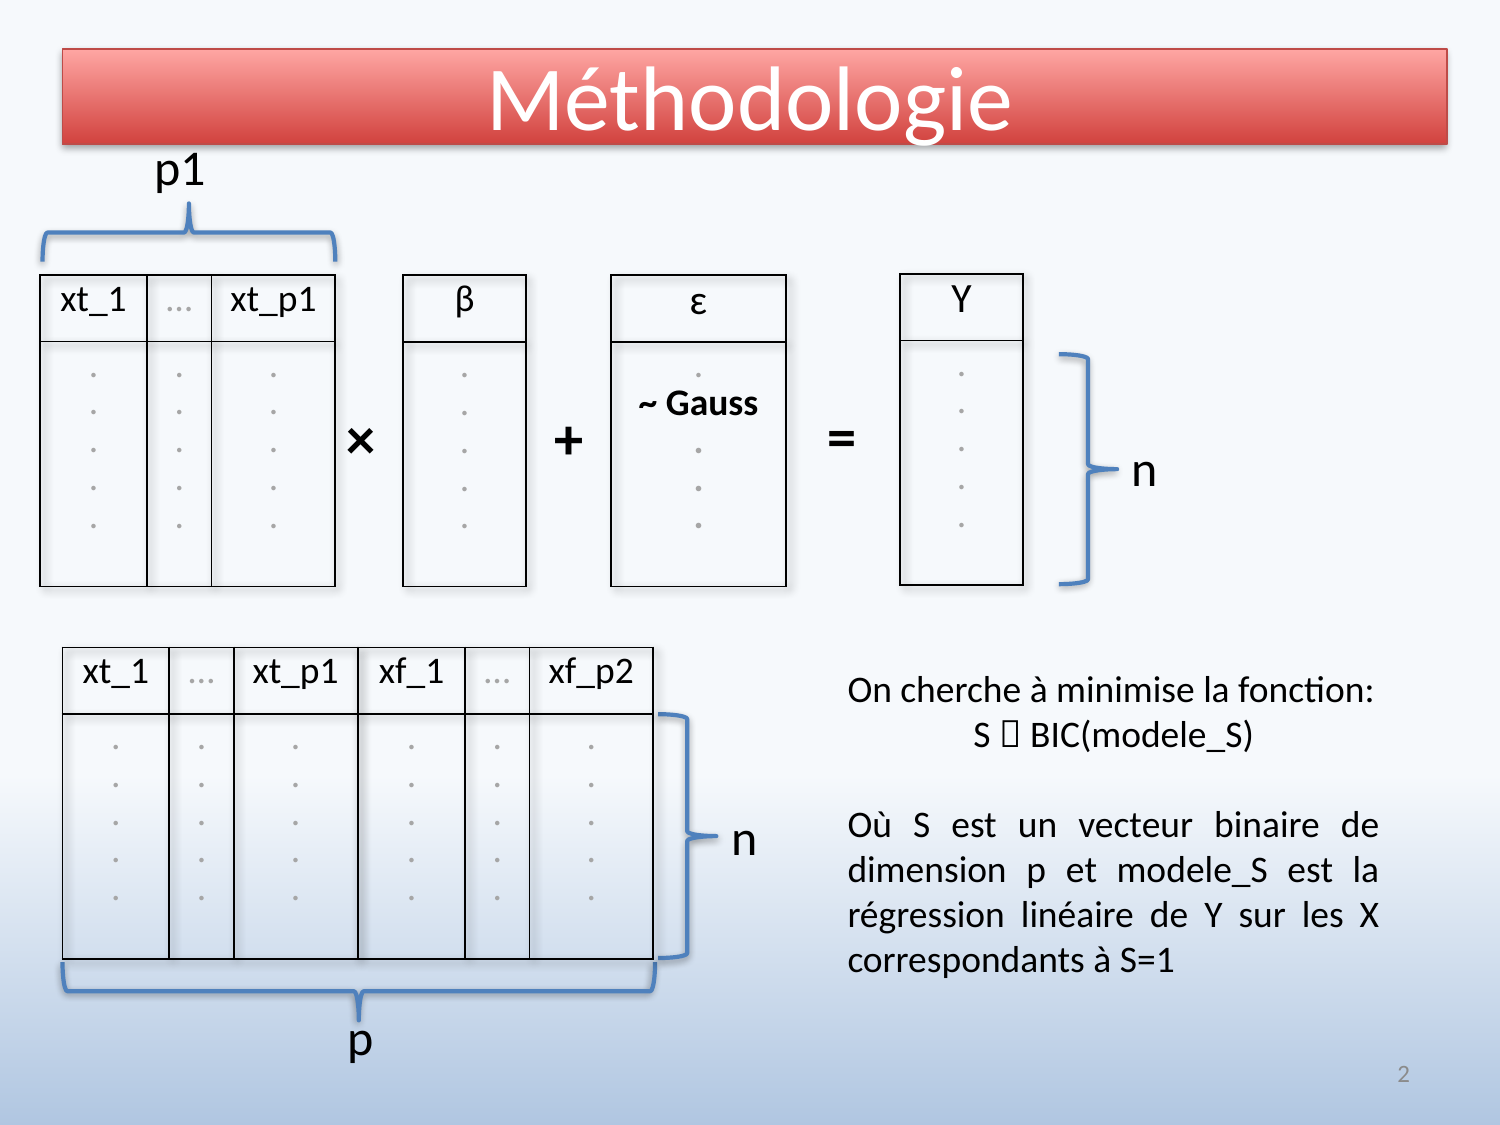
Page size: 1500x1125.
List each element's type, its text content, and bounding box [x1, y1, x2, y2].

text_box n [1117, 429, 1176, 504]
table_header xt_p1 [235, 648, 357, 713]
text_box n [716, 798, 775, 873]
text_box + [526, 394, 608, 479]
table_cell . . . . . [466, 715, 529, 958]
slide_number 2 [1074, 1042, 1425, 1103]
text_box [664, 712, 719, 961]
table_cell . . . . . [212, 342, 334, 586]
text_box [60, 963, 658, 998]
table_cell . ~ Gauss . . . [612, 343, 785, 586]
text_box On cherche à minimise la fonction: S  BIC(modele_S) Où S est un vecteur binaire de dimension p et modele_S est la régression linéaire de Y sur les X correspondants à S=1 [832, 657, 1395, 1033]
table_header xf_p2 [530, 648, 652, 713]
table_cell . . . . . [170, 715, 233, 958]
table_header xt_1 [41, 276, 146, 341]
text_box p1 [129, 127, 232, 203]
table_cell . . . . . [359, 715, 464, 958]
table_header ɛ [612, 276, 785, 341]
title Méthodologie [75, 0, 1425, 188]
text_box [40, 203, 338, 262]
table_header … [148, 276, 211, 341]
table_header … [170, 648, 233, 713]
text_box [1425, 48, 1448, 145]
table_header xf_1 [359, 648, 464, 713]
text_box = [799, 391, 885, 477]
table_cell . . . . . [404, 343, 525, 586]
text_box × [317, 394, 400, 479]
table_cell . . . . . [148, 342, 211, 586]
table_cell . . . . . [41, 342, 146, 586]
table_header xt_p1 [212, 276, 334, 341]
table_cell . . . . . [63, 715, 168, 958]
table_cell . . . . . [530, 715, 652, 958]
table_header xt_1 [63, 648, 168, 713]
table_cell . . . . . [235, 715, 356, 958]
table_header … [466, 648, 529, 713]
text_box [1058, 352, 1117, 587]
text_box p [309, 998, 412, 1074]
table_header β [404, 276, 525, 341]
text_box [62, 48, 75, 145]
table_header Y [901, 275, 1022, 340]
table_cell . . . . . [901, 341, 1022, 584]
